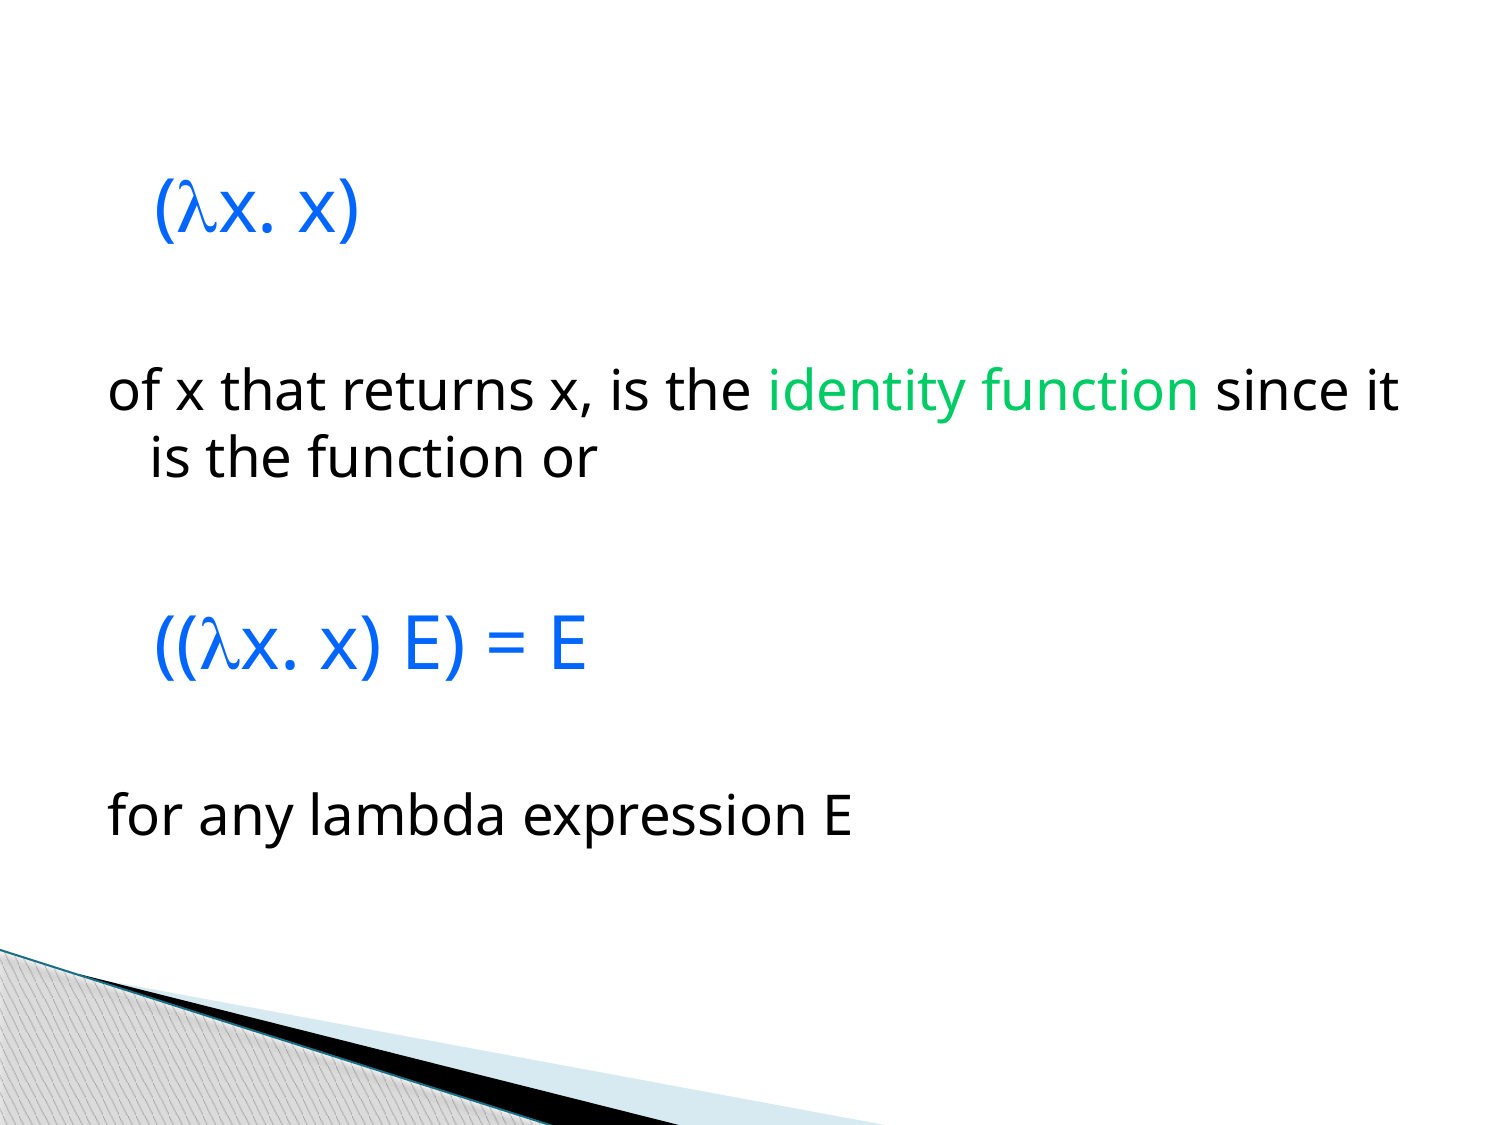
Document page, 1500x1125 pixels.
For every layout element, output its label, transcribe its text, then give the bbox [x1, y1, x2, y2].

list (x. x) of x that returns x, is the identity function since it is the function or ((x. x) E) = E for any lambda expression E [75, 149, 1425, 1005]
